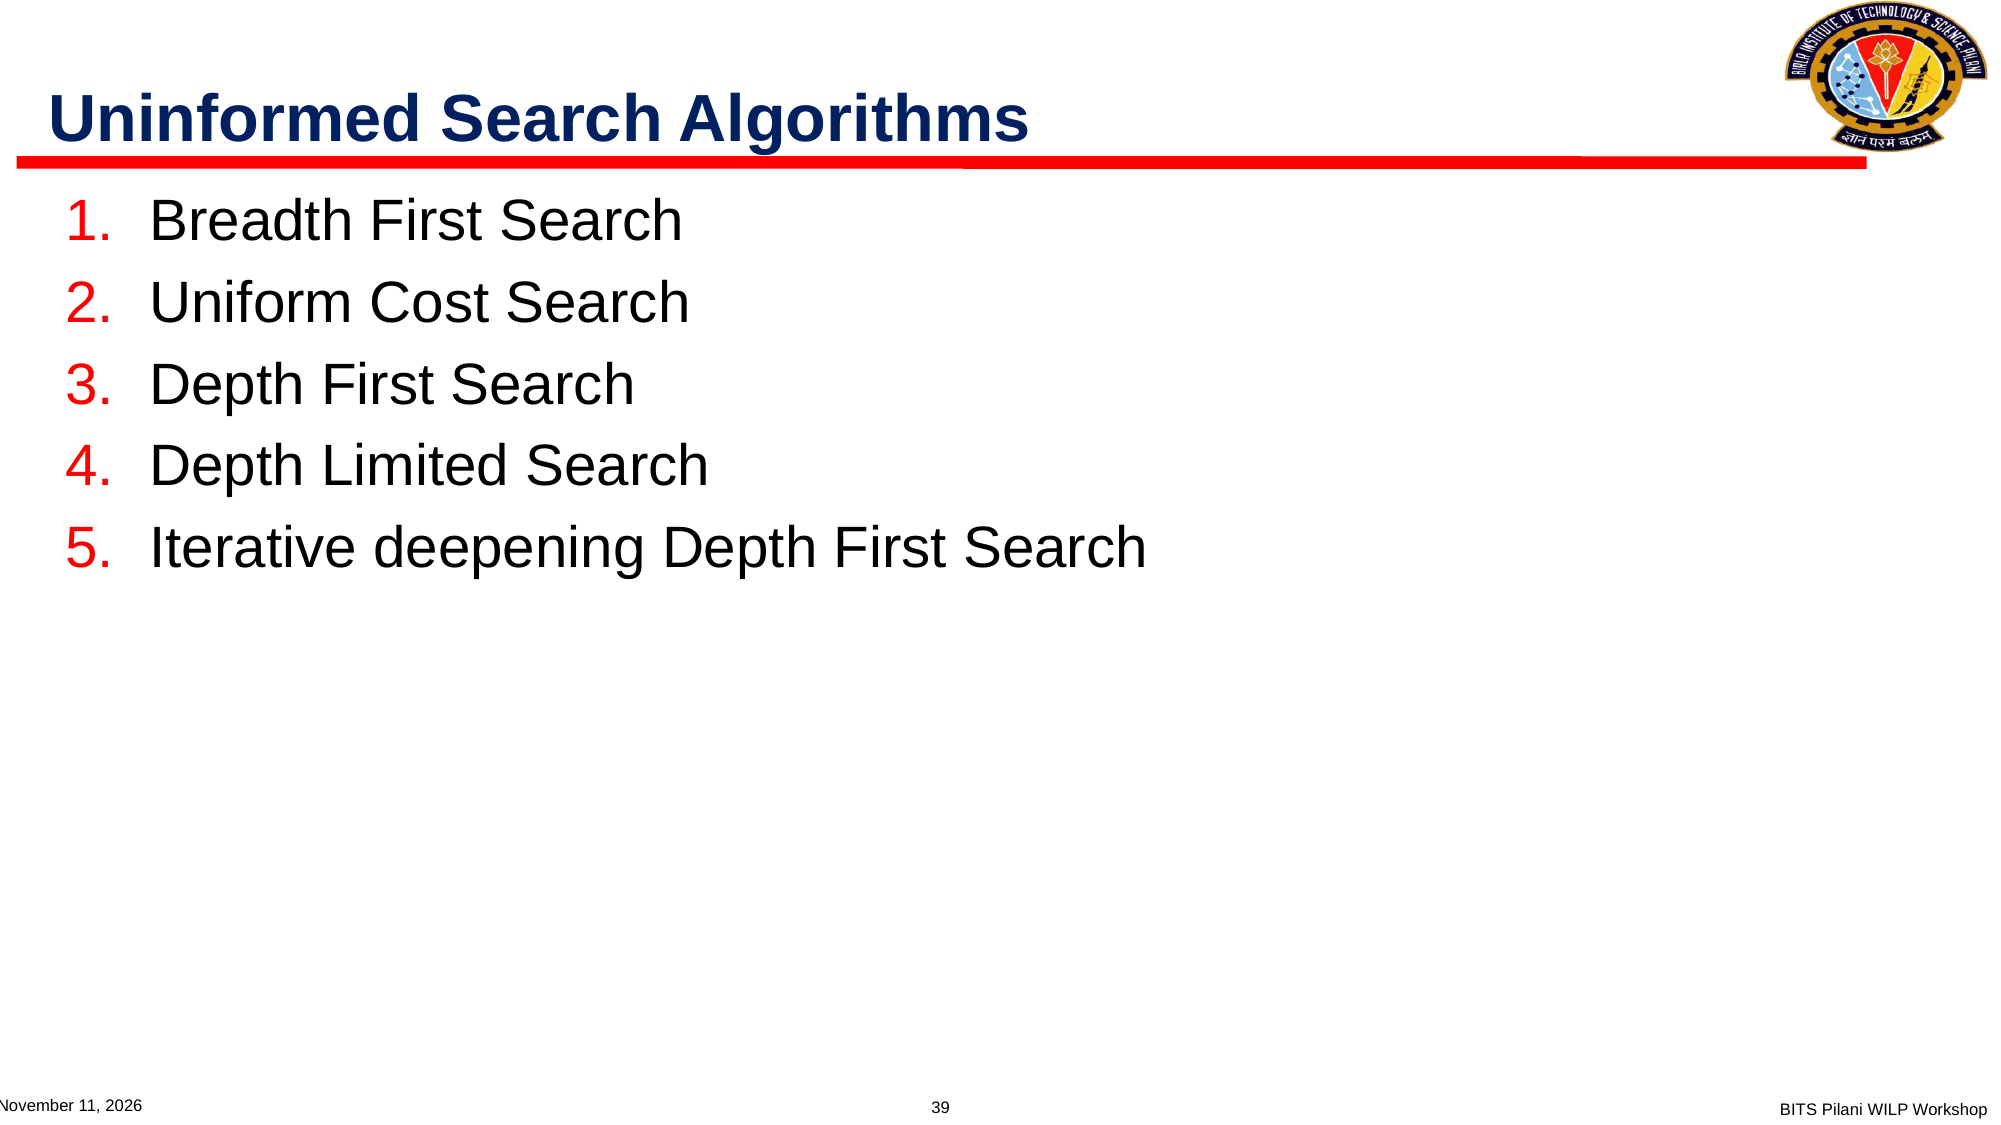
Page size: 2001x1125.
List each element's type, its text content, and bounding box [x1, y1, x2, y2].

picture [1783, 0, 1988, 153]
title Uninformed Search Algorithms [33, 24, 1462, 163]
list Breadth First Search Uniform Cost Search Depth First Search Depth Limited Search Iterative deepening Depth First Search [49, 174, 1840, 1088]
